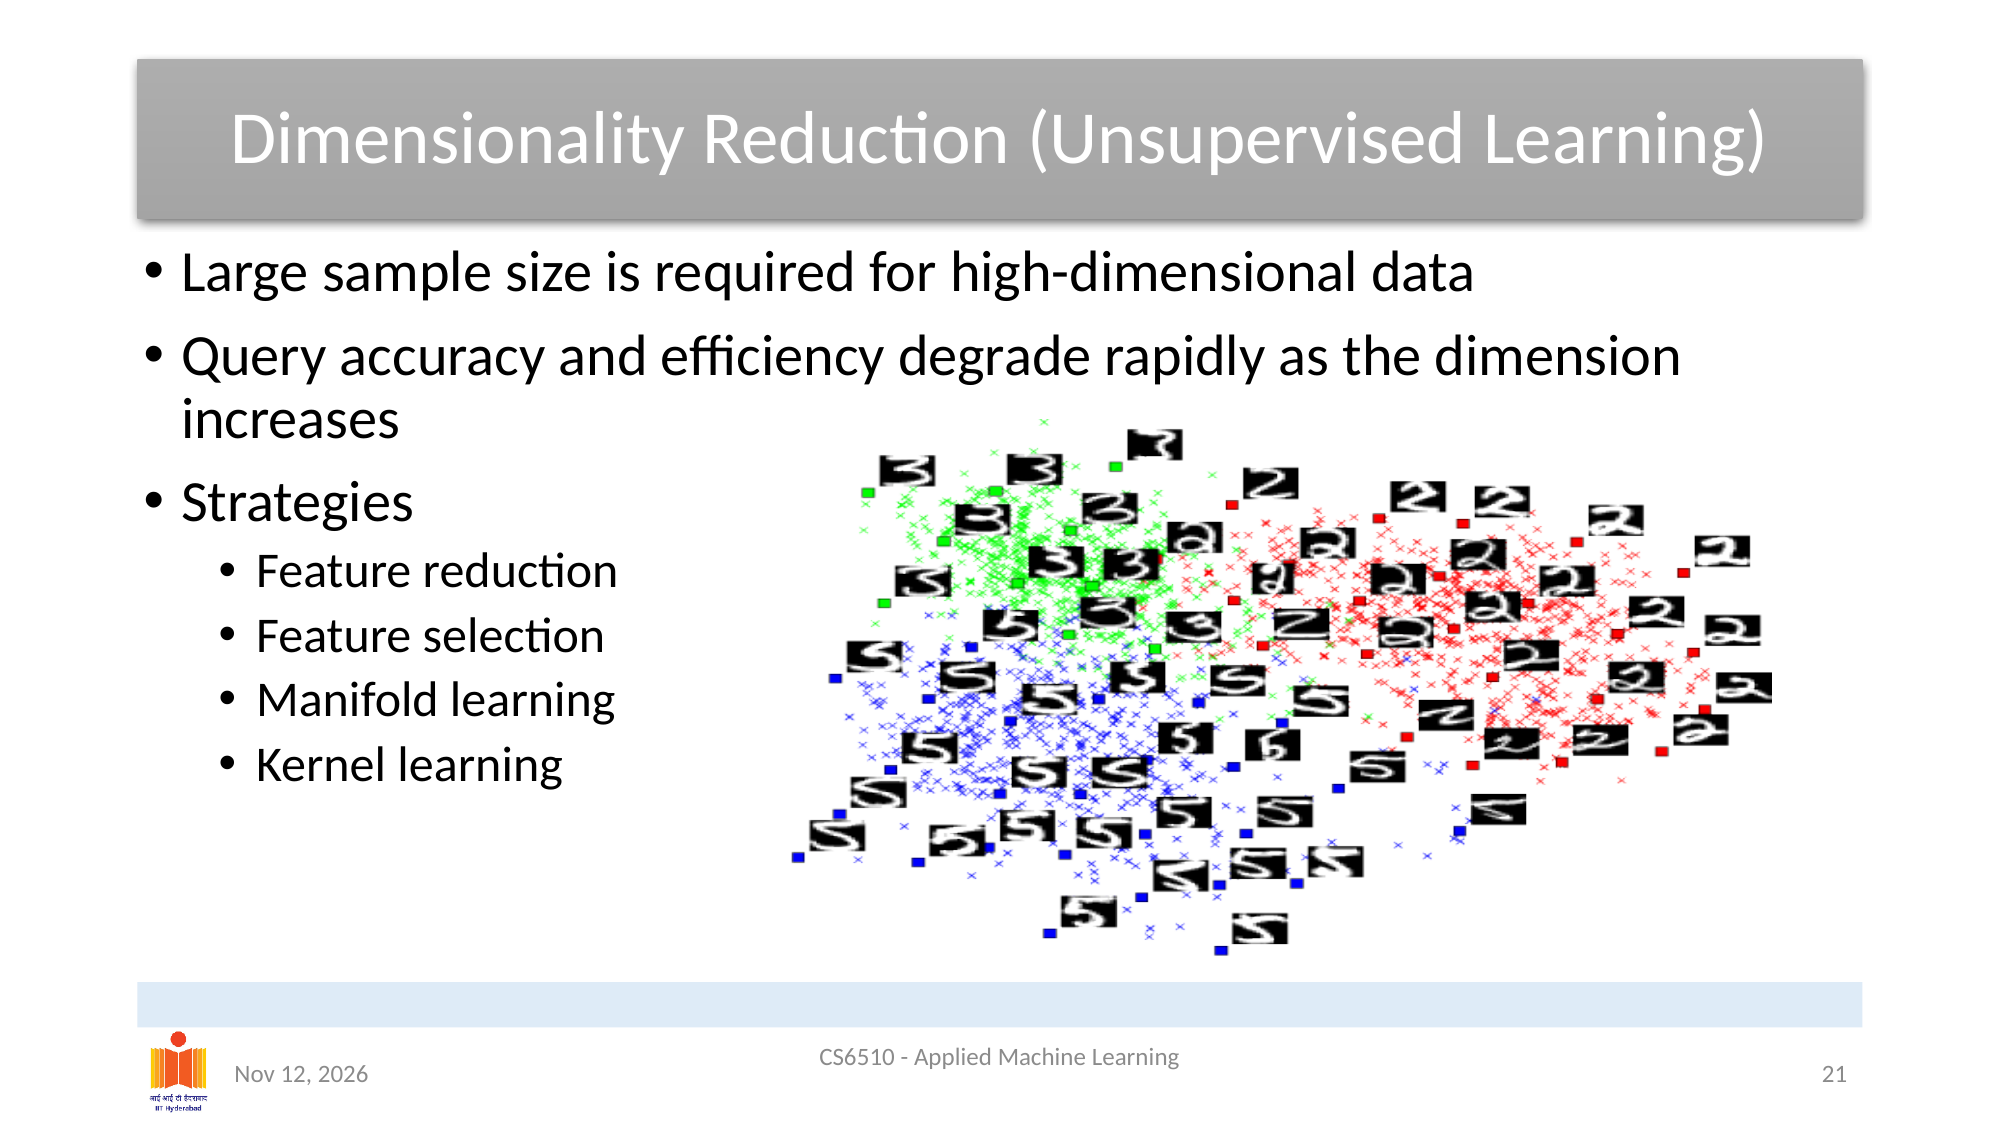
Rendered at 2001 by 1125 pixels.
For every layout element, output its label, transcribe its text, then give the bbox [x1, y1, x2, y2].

slide_number 5-Aug-17 [220, 1042, 588, 1103]
footer CS6510 - Applied Machine Learning [662, 1028, 1338, 1086]
slide_number 21 [1412, 1042, 1863, 1103]
text_box [137, 982, 1863, 1028]
text_box Large sample size is required for high-dimensional data Query accuracy and efficiency degrade rapidly as the dimension increases Strategies Feature reduction Feature selection Manifold learning Kernel learning [128, 233, 1863, 982]
picture [788, 419, 1772, 959]
title Dimensionality Reduction (Unsupervised Learning) [137, 59, 1863, 219]
picture [137, 1023, 220, 1122]
